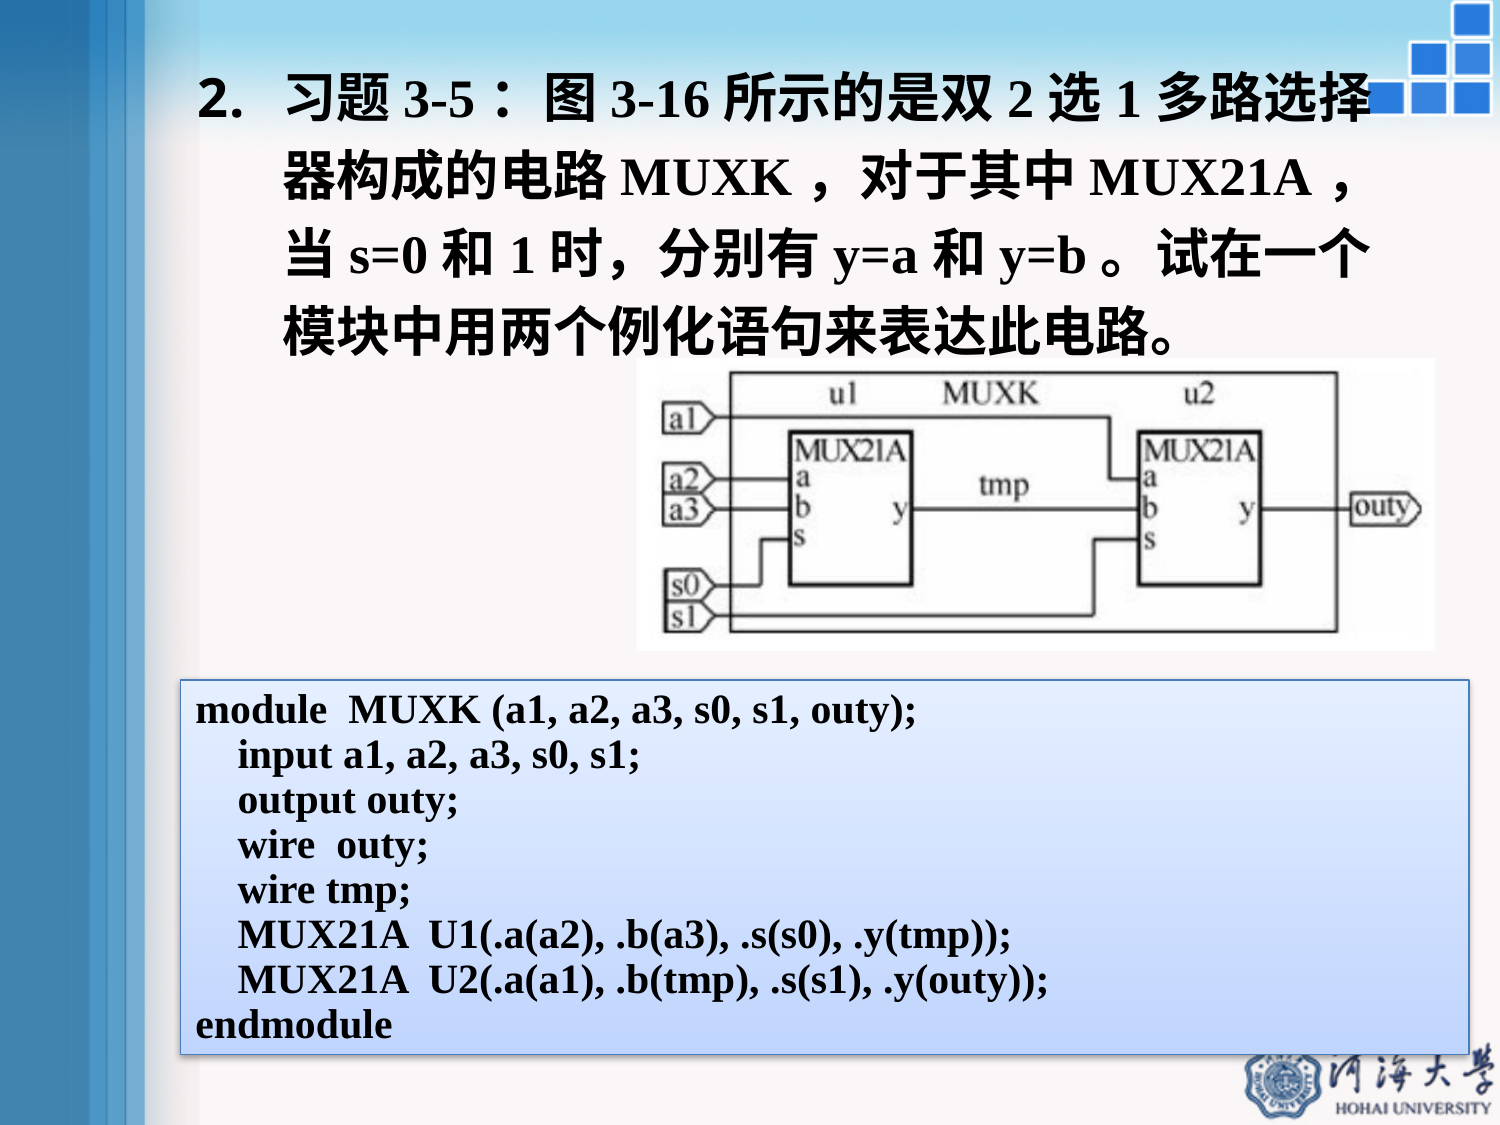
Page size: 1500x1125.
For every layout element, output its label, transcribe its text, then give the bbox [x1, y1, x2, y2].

picture [0, 0, 1500, 1125]
text_box module MUXK (a1, a2, a3, s0, s1, outy); input a1, a2, a3, s0, s1; output outy; wire outy; wire tmp; MUX21A U1(.a(a2), .b(a3), .s(s0), .y(tmp)); MUX21A U2(.a(a1), .b(tmp), .s(s1), .y(outy)); endmodule [180, 679, 1470, 1055]
text_box 习题3-5：图3-16所示的是双2选1多路选择器构成的电路MUXK，对于其中MUX21A，当s=0和1时，分别有y=a和y=b。试在一个模块中用两个例化语句来表达此电路。 [182, 42, 1435, 398]
